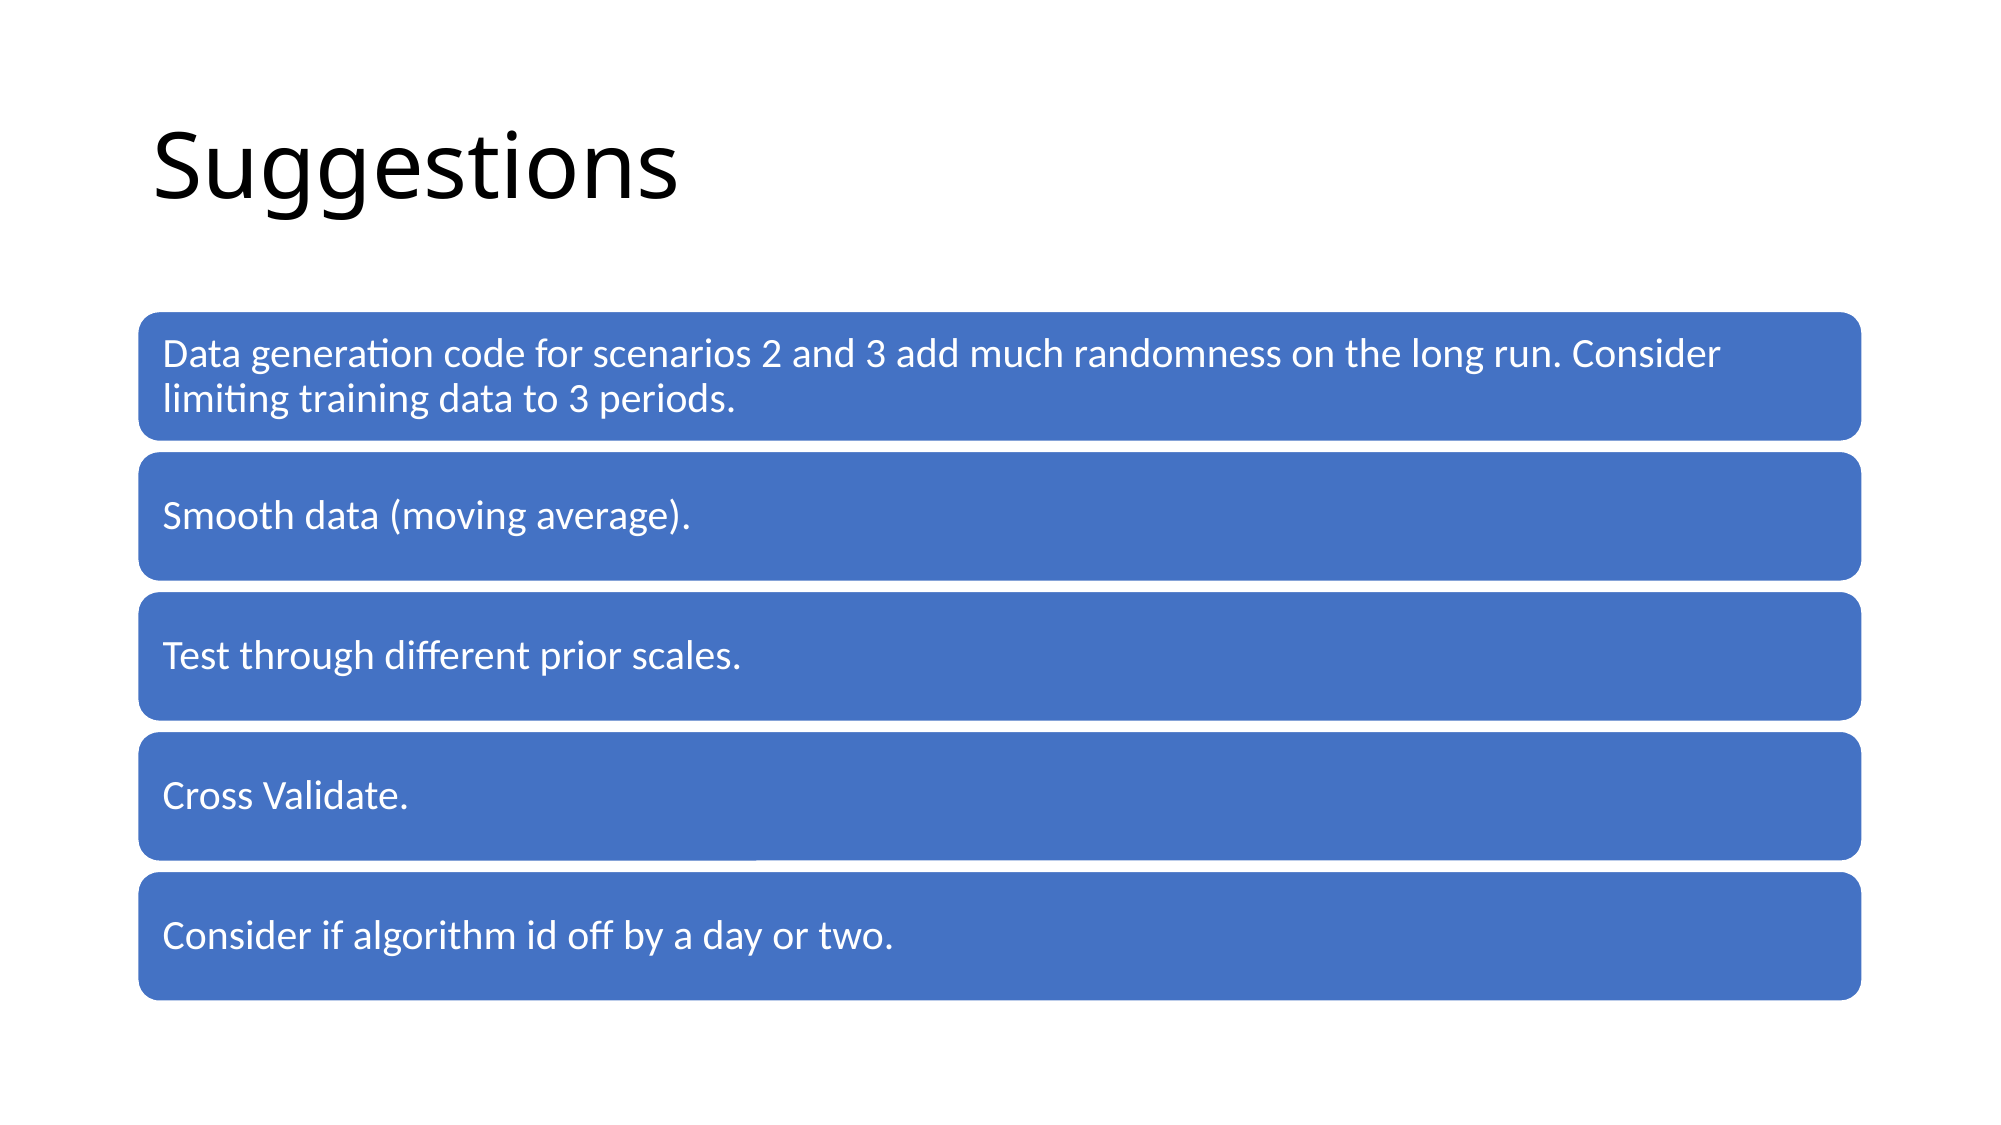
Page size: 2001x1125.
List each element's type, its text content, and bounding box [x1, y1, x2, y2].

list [137, 299, 1863, 1014]
title Suggestions [137, 59, 1863, 278]
